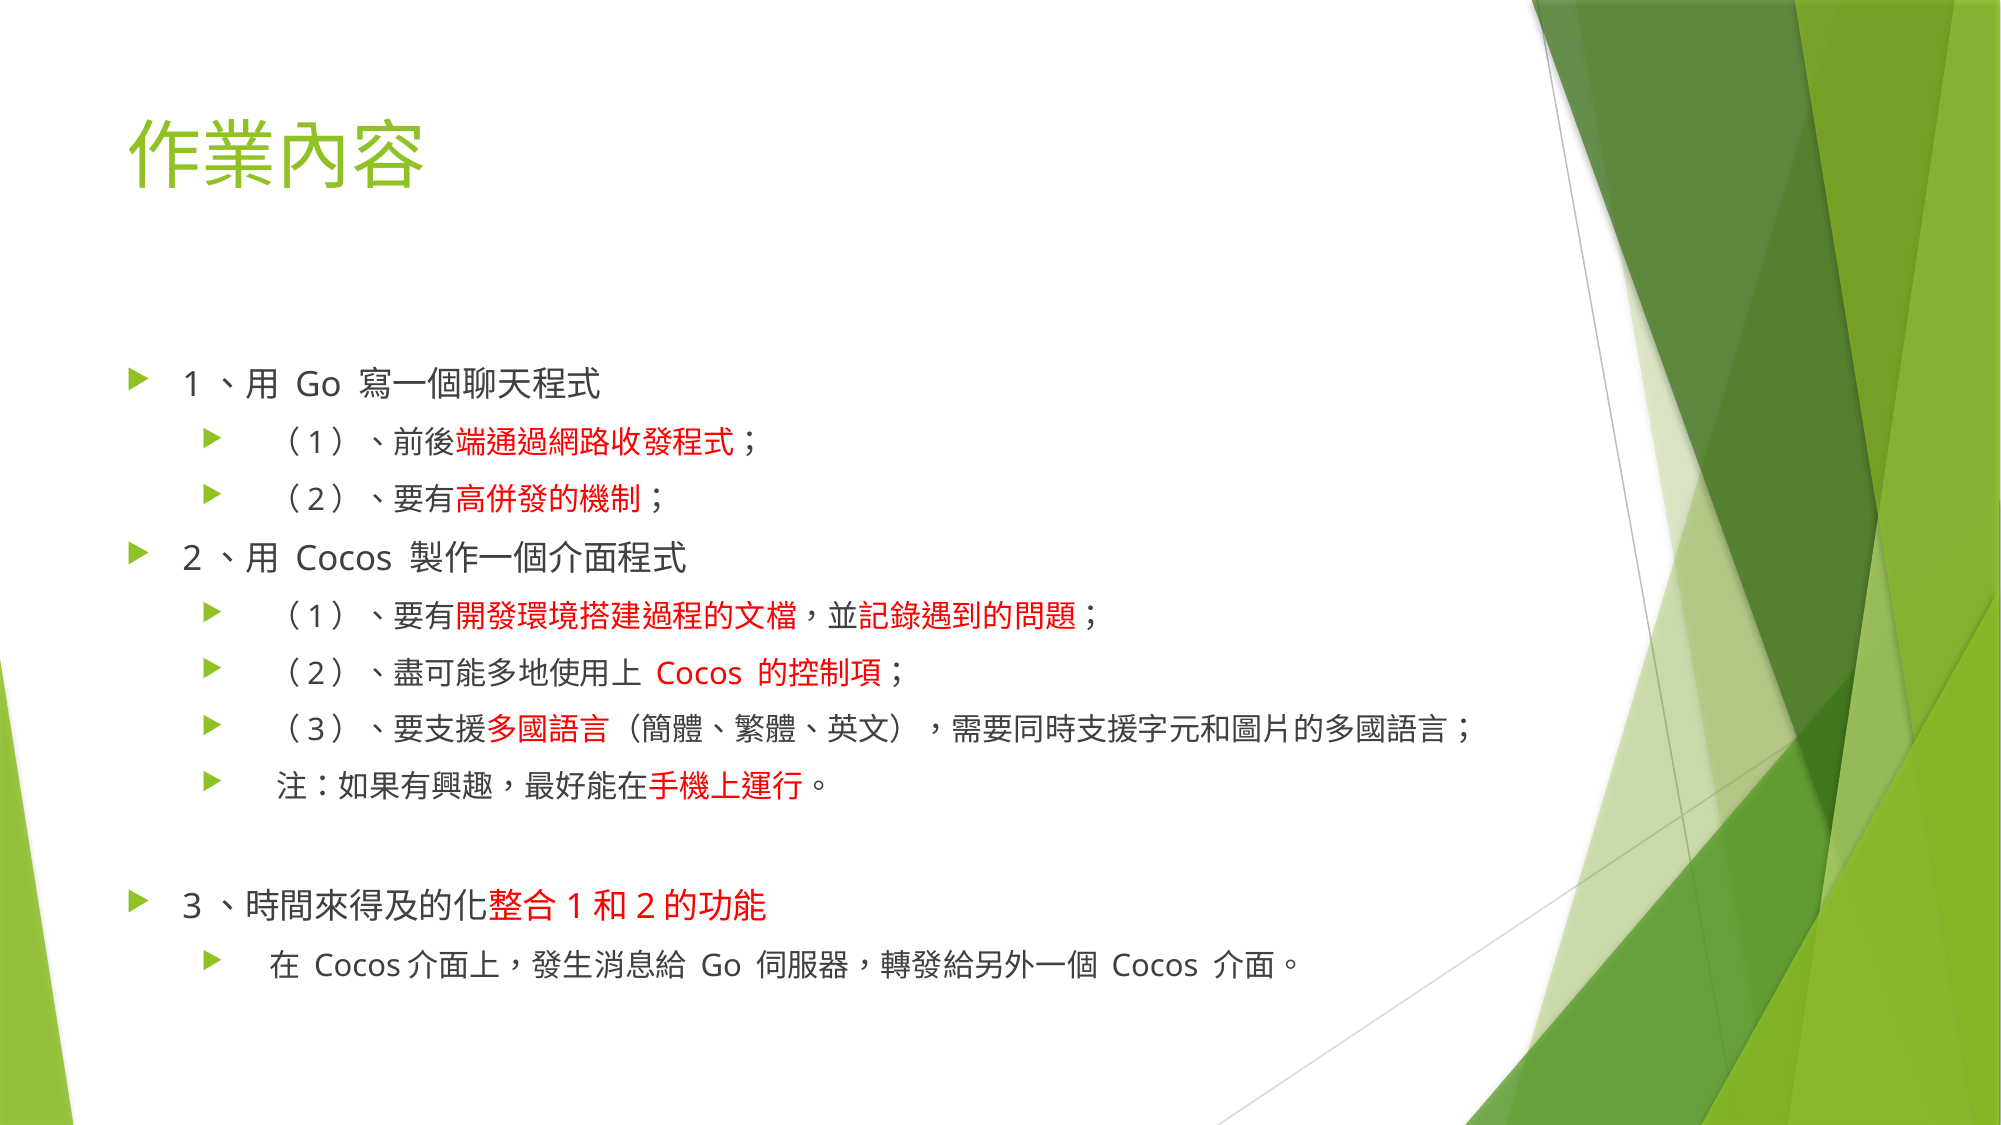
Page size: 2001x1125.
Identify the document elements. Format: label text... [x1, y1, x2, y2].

list 1、用 Go 寫一個聊天程式 （1）、前後端通過網路收發程式； （2）、要有高併發的機制； 2、用 Cocos 製作一個介面程式 （1）、要有開發環境搭建過程的文檔，並記錄遇到的問題； （2）、盡可能多地使用上 Cocos 的控制項； （3）、要支援多國語言（簡體、繁體、英文），需要同時支援字元和圖片的多國語言； 注：如果有興趣，最好能在手機上運行。 3、時間來得及的化整合1和2的功能 在 Cocos介面上，發生消息給 Go 伺服器，轉發給另外一個 Cocos 介面。 [111, 354, 1522, 992]
title 作業內容 [111, 99, 1522, 317]
